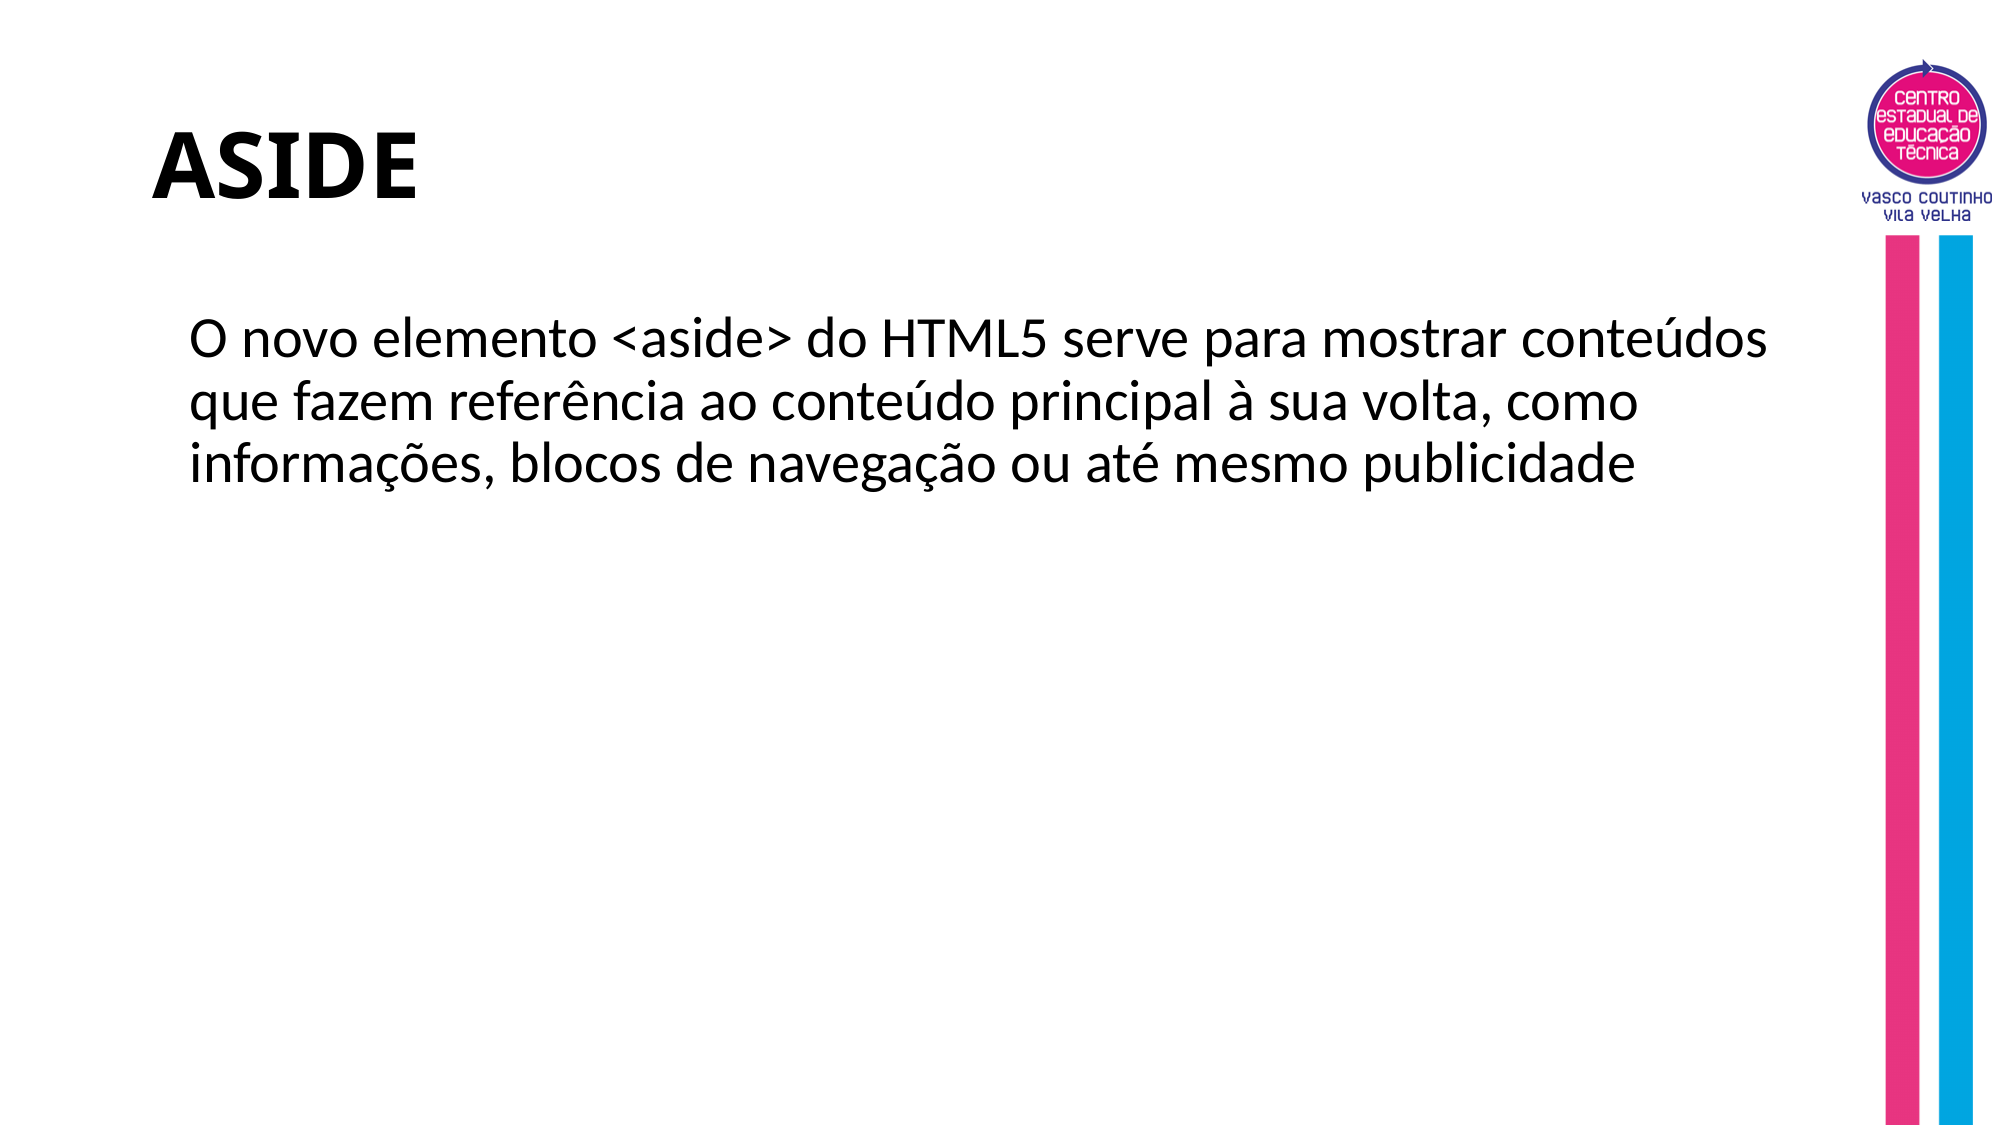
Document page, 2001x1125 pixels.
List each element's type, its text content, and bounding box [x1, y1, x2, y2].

list O novo elemento <aside> do HTML5 serve para mostrar conteúdos que fazem referência ao conteúdo principal à sua volta, como informações, blocos de navegação ou até mesmo publicidade [137, 299, 1863, 1014]
picture [1886, 236, 1939, 1124]
picture [1863, 59, 1992, 221]
title ASIDE [137, 59, 1863, 278]
